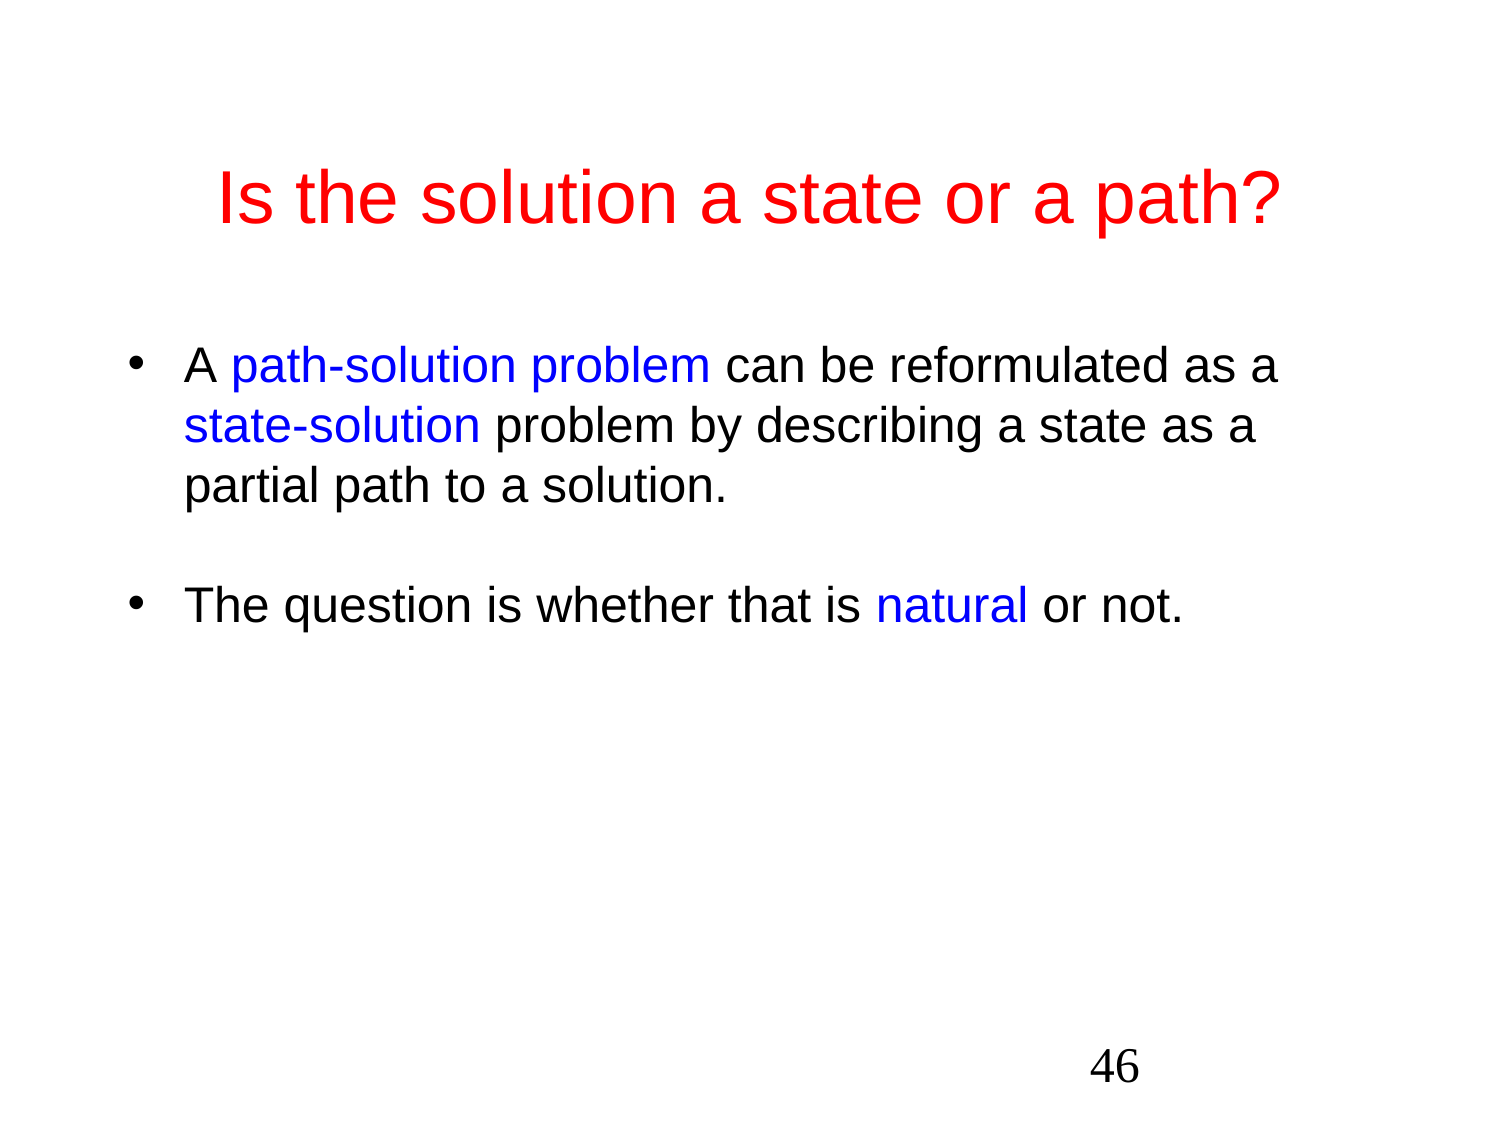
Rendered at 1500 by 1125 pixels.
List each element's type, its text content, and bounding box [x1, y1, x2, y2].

list A path-solution problem can be reformulated as a state-solution problem by describing a state as a partial path to a solution. The question is whether that is natural or not. [112, 324, 1388, 1000]
slide_number ‹#› [1074, 1025, 1388, 1100]
title Is the solution a state or a path? [37, 99, 1463, 288]
